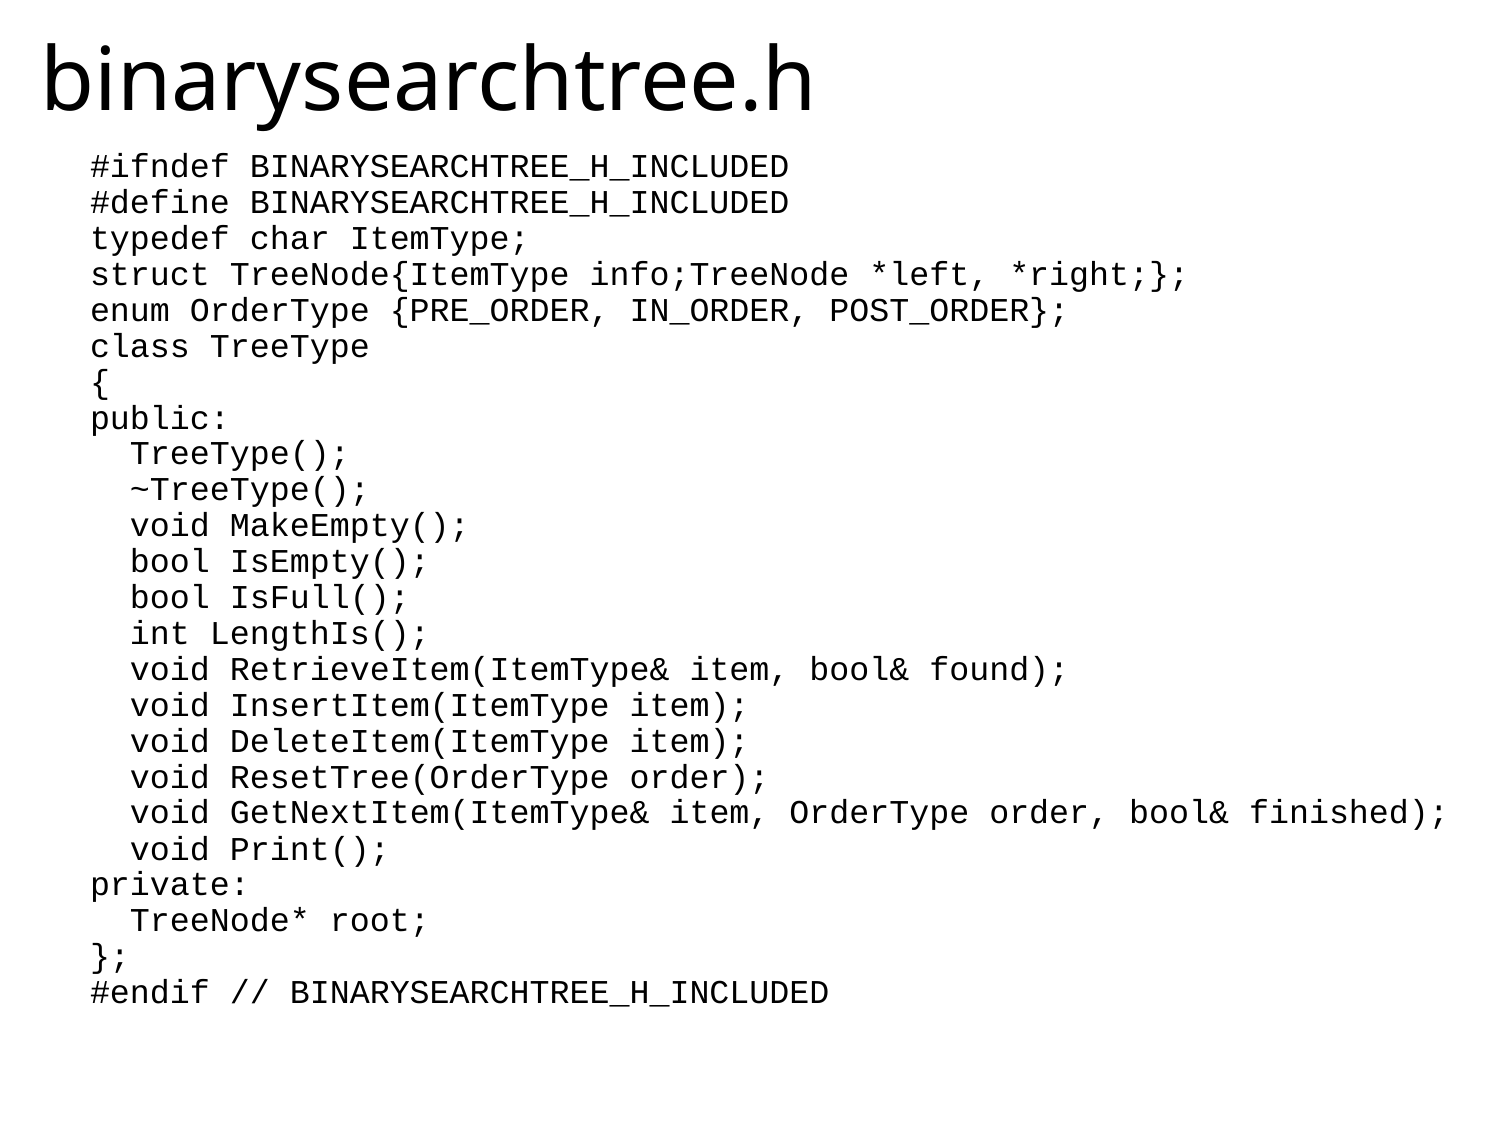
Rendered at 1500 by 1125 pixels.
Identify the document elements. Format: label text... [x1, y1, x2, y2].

list #ifndef BINARYSEARCHTREE_H_INCLUDED #define BINARYSEARCHTREE_H_INCLUDED typedef char ItemType; struct TreeNode{ItemType info;TreeNode *left, *right;}; enum OrderType {PRE_ORDER, IN_ORDER, POST_ORDER}; class TreeType { public: TreeType(); ~TreeType(); void MakeEmpty(); bool IsEmpty(); bool IsFull(); int LengthIs(); void RetrieveItem(ItemType& item, bool& found); void InsertItem(ItemType item); void DeleteItem(ItemType item); void ResetTree(OrderType order); void GetNextItem(ItemType& item, OrderType order, bool& finished); void Print(); private: TreeNode* root; }; #endif // BINARYSEARCHTREE_H_INCLUDED [75, 141, 1484, 1093]
title binarysearchtree.h [25, 26, 1469, 138]
